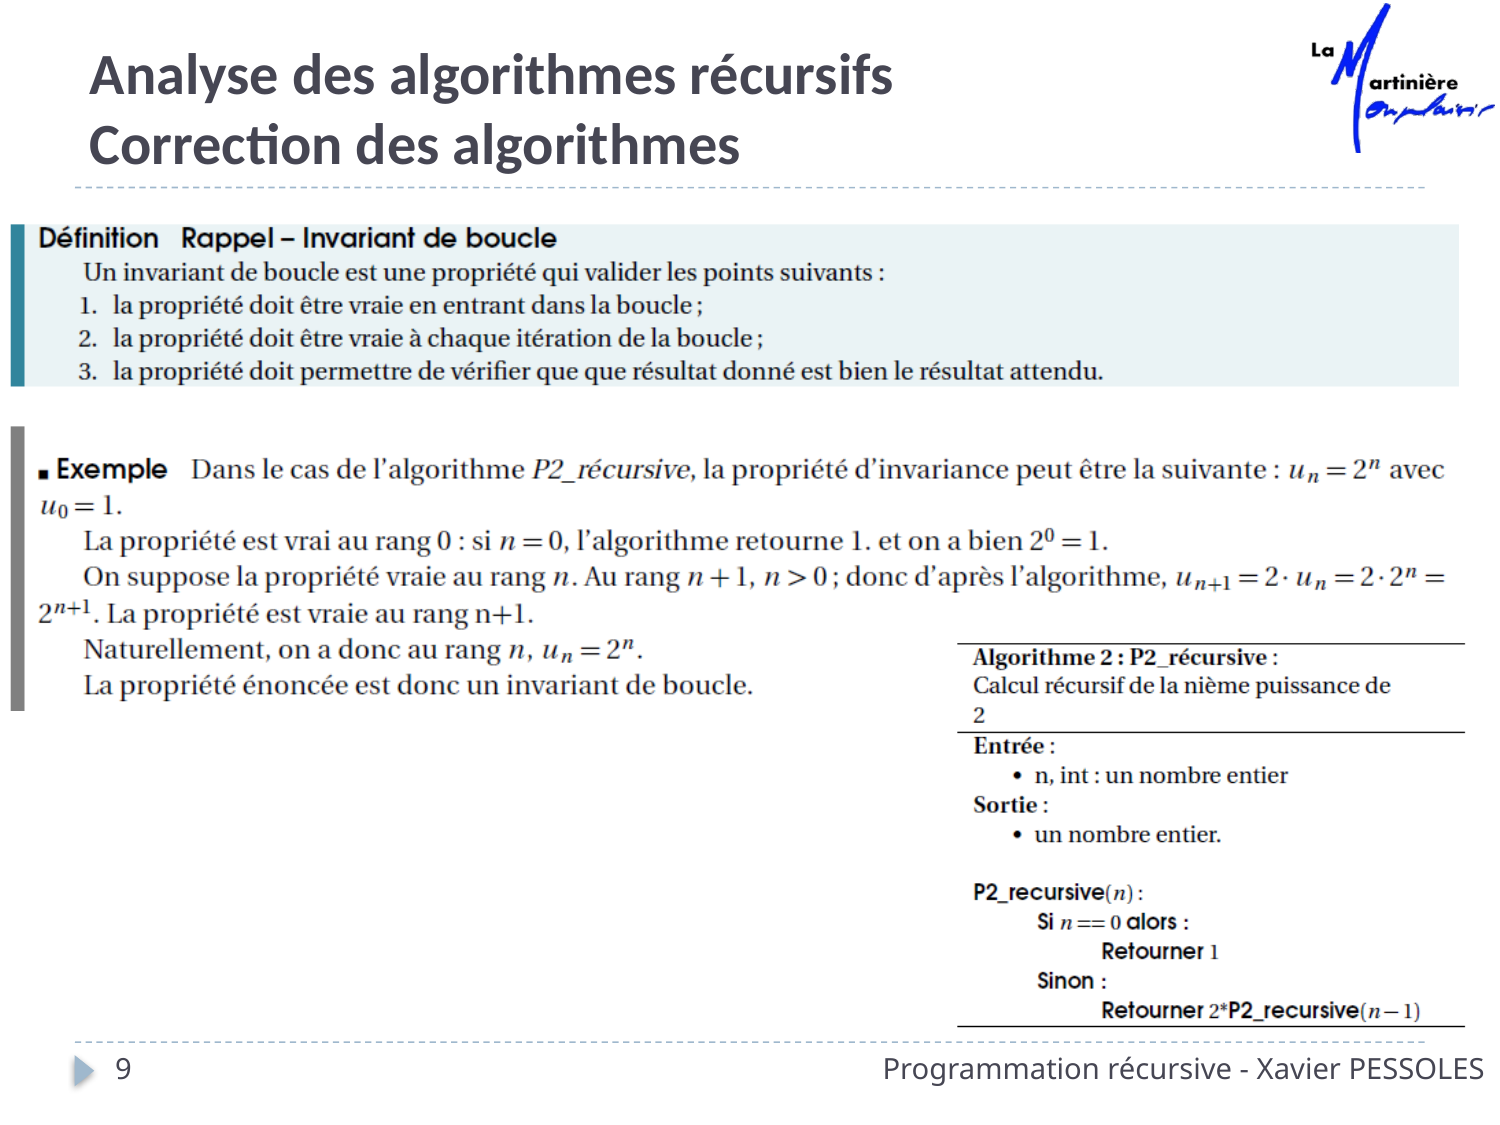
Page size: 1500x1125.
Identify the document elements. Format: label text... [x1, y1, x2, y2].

picture [1310, 3, 1495, 153]
title Analyse des algorithmes récursifs Correction des algorithmes [75, 24, 1223, 188]
slide_number 9 [100, 1042, 426, 1103]
picture [0, 219, 1496, 1036]
footer Programmation récursive - Xavier PESSOLES [426, 1042, 1500, 1103]
